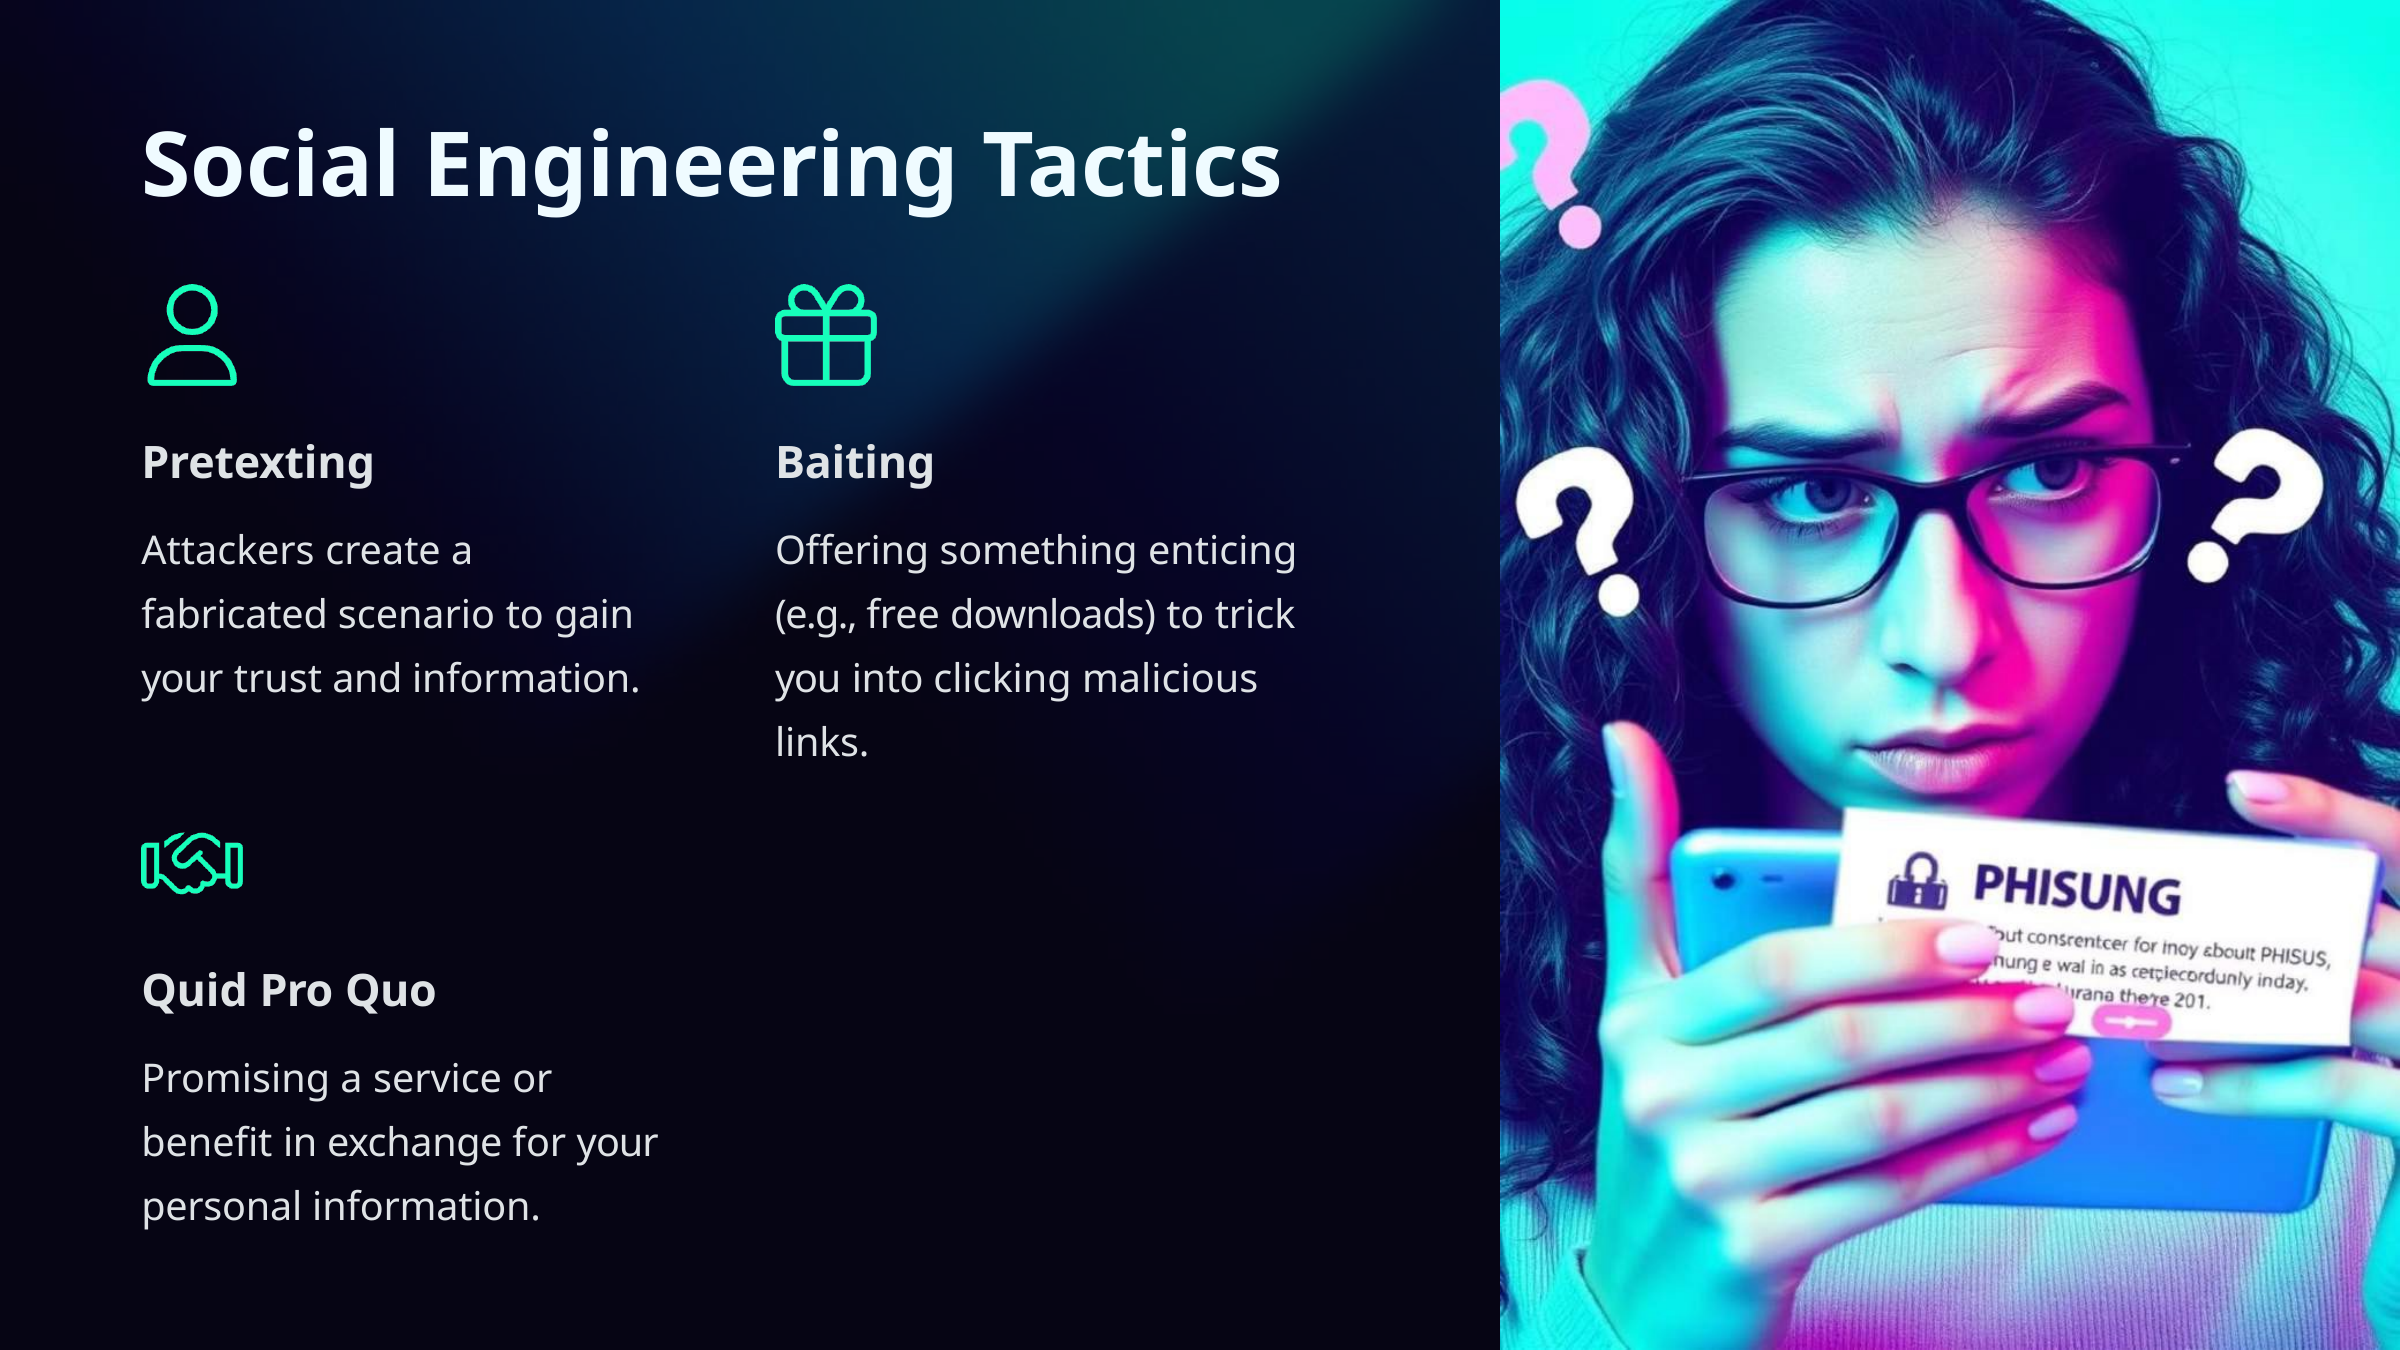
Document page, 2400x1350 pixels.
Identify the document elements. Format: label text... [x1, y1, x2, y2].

picture [141, 284, 243, 386]
picture [775, 284, 877, 386]
picture [1500, 0, 2400, 1350]
title Social Engineering Tactics [125, 94, 2121, 332]
text_box Baiting Offering something enticing (e.g., free downloads) to trick you into clicking malicious links. [773, 431, 1350, 765]
text_box Quid Pro Quo Promising a service or benefit in exchange for your personal information. [139, 959, 693, 1229]
text_box Pretexting Attackers create a fabricated scenario to gain your trust and information. [139, 431, 662, 701]
picture [141, 811, 243, 914]
